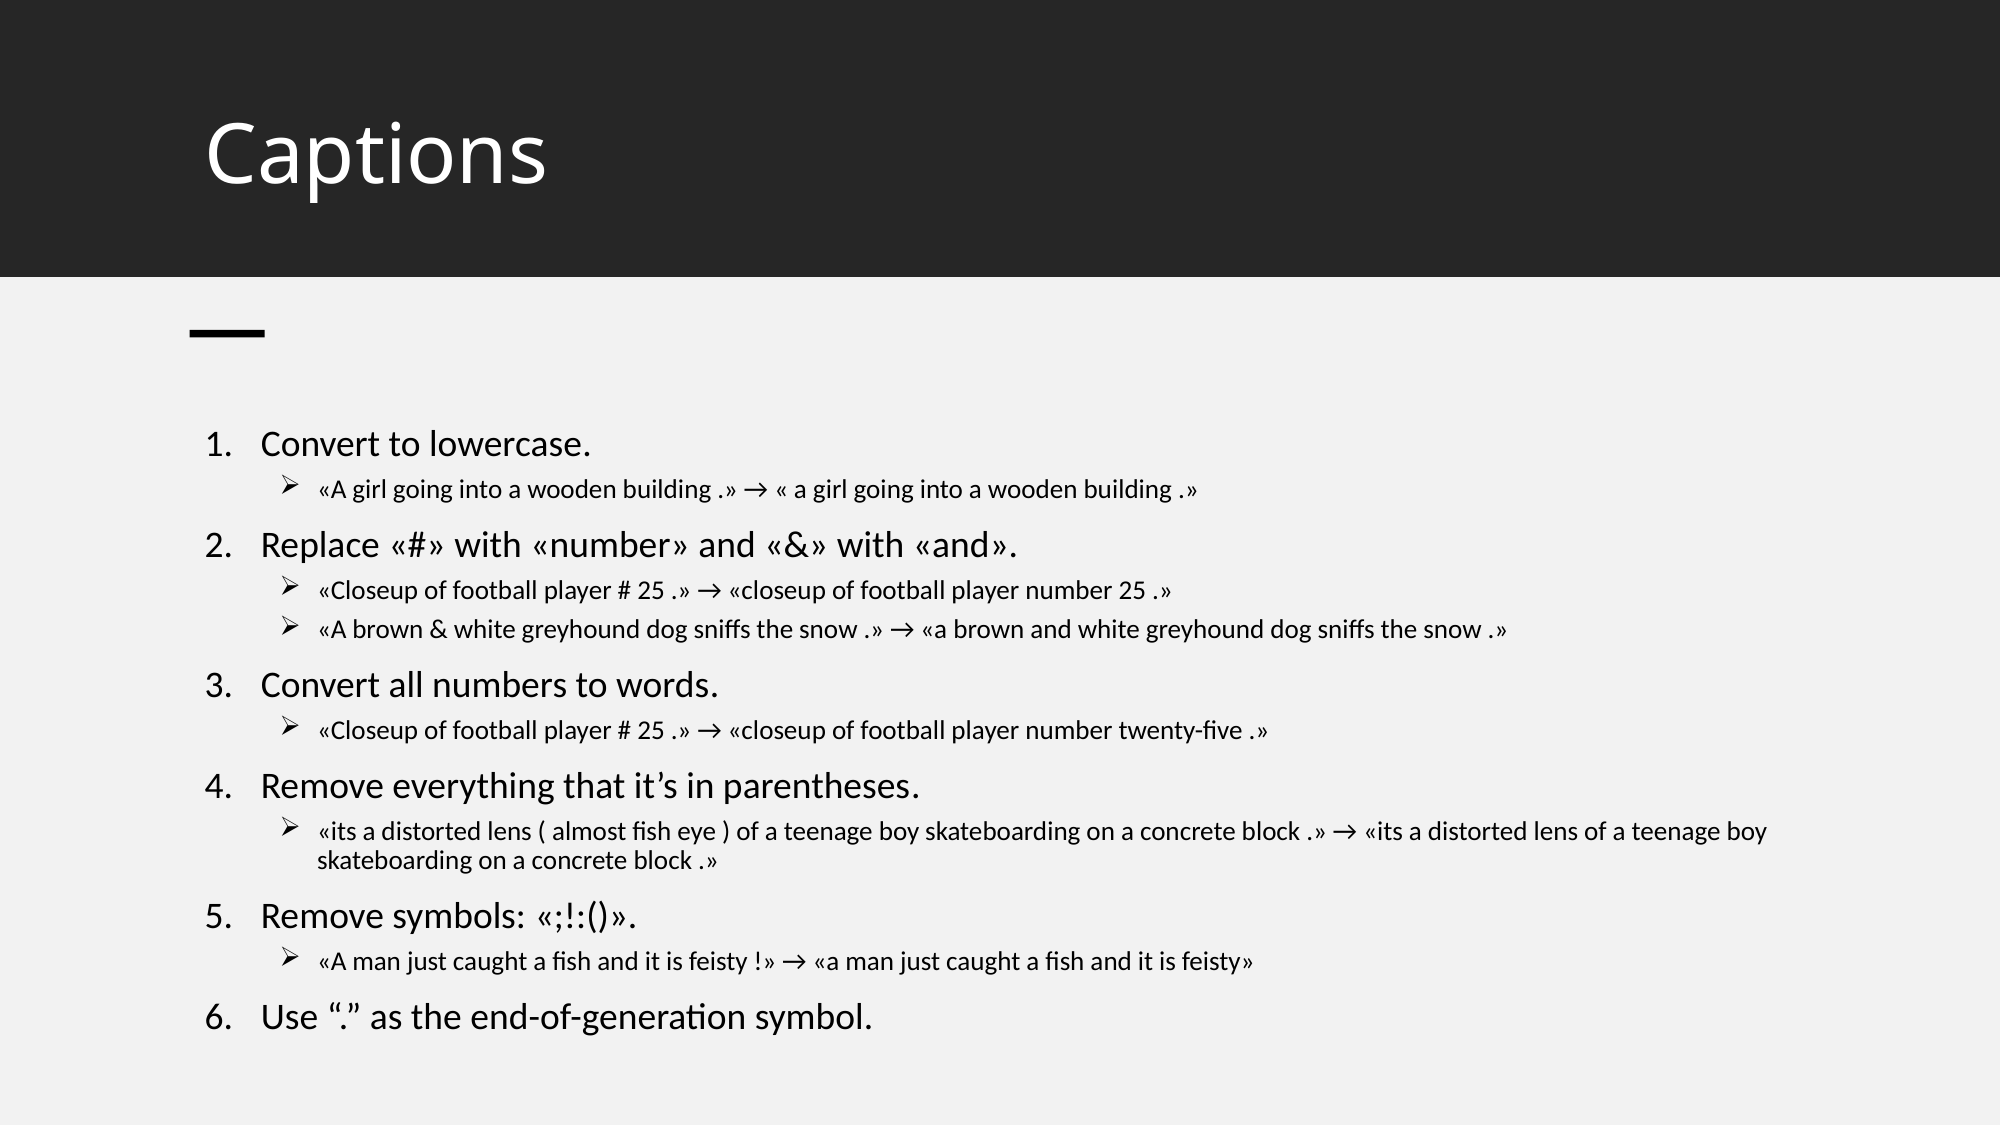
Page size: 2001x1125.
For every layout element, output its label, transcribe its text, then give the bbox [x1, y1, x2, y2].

text_box [0, 0, 2000, 276]
list Convert to lowercase. «A girl going into a wooden building .» → « a girl going into a wooden building .» Replace «#» with «number» and «&» with «and». «Closeup of football player # 25 .» → «closeup of football player number 25 .» «A brown & white greyhound dog sniffs the snow .» → «a brown and white greyhound dog sniffs the snow .» Convert all numbers to words. «Closeup of football player # 25 .» → «closeup of football player number twenty-five .» Remove everything that it’s in parentheses. «its a distorted lens ( almost fish eye ) of a teenage boy skateboarding on a concrete block .» → «its a distorted lens of a teenage boy skateboarding on a concrete block .» Remove symbols: «;!:()». «A man just caught a fish and it is feisty !» → «a man just caught a fish and it is feisty» Use “.” as the end-of-generation symbol. [189, 363, 1811, 1103]
title Captions [189, 104, 1812, 253]
text_box [189, 329, 266, 338]
text_box [0, 276, 2000, 1125]
